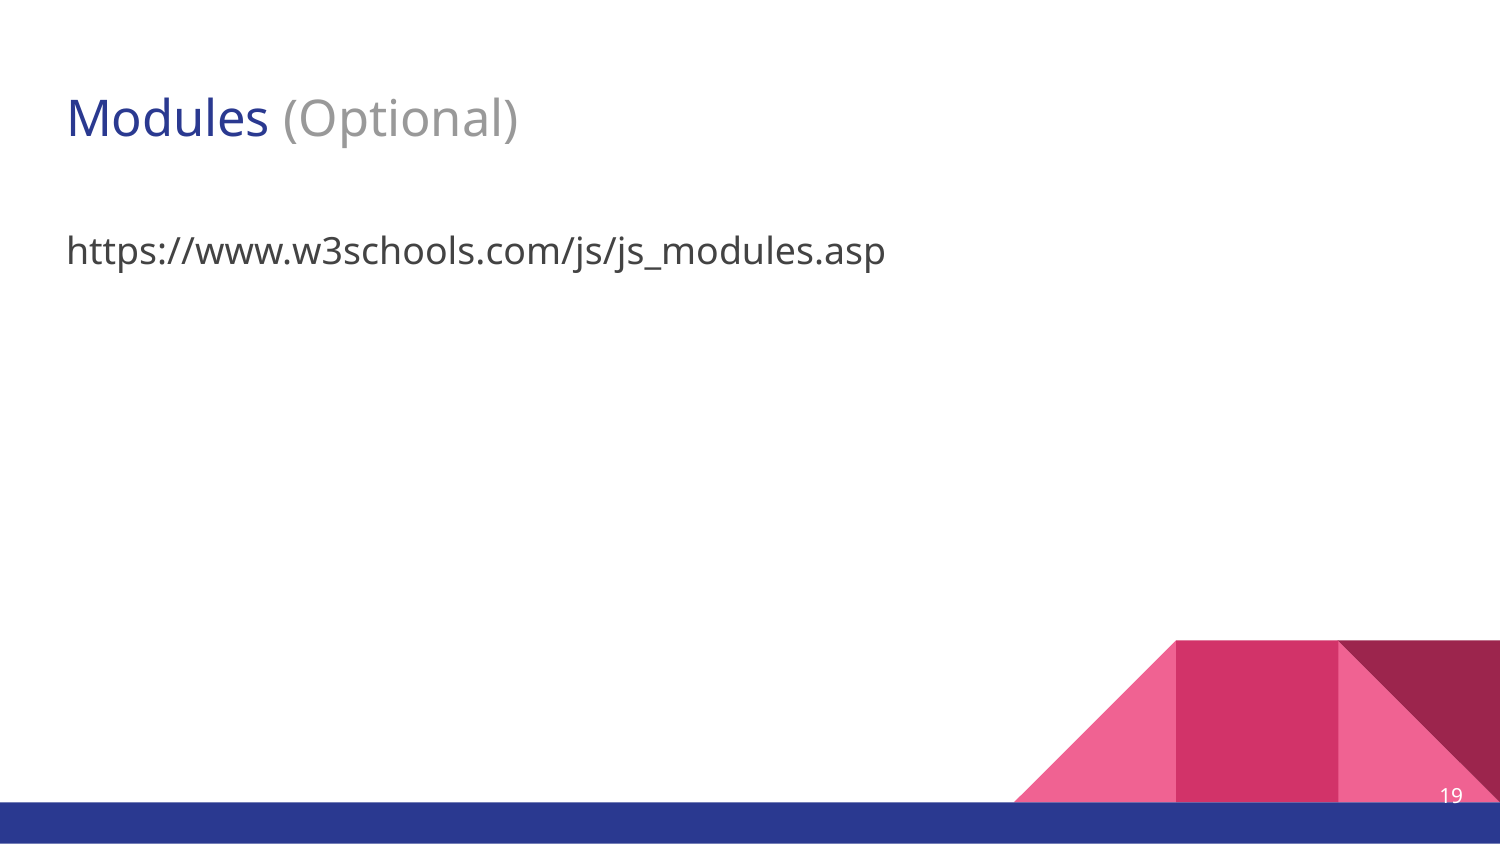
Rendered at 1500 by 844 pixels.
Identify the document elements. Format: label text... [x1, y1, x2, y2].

slide_number ‹#› [1387, 762, 1478, 828]
title Modules (Optional) [51, 67, 1449, 167]
list https://www.w3schools.com/js/js_modules.asp [51, 201, 1449, 750]
